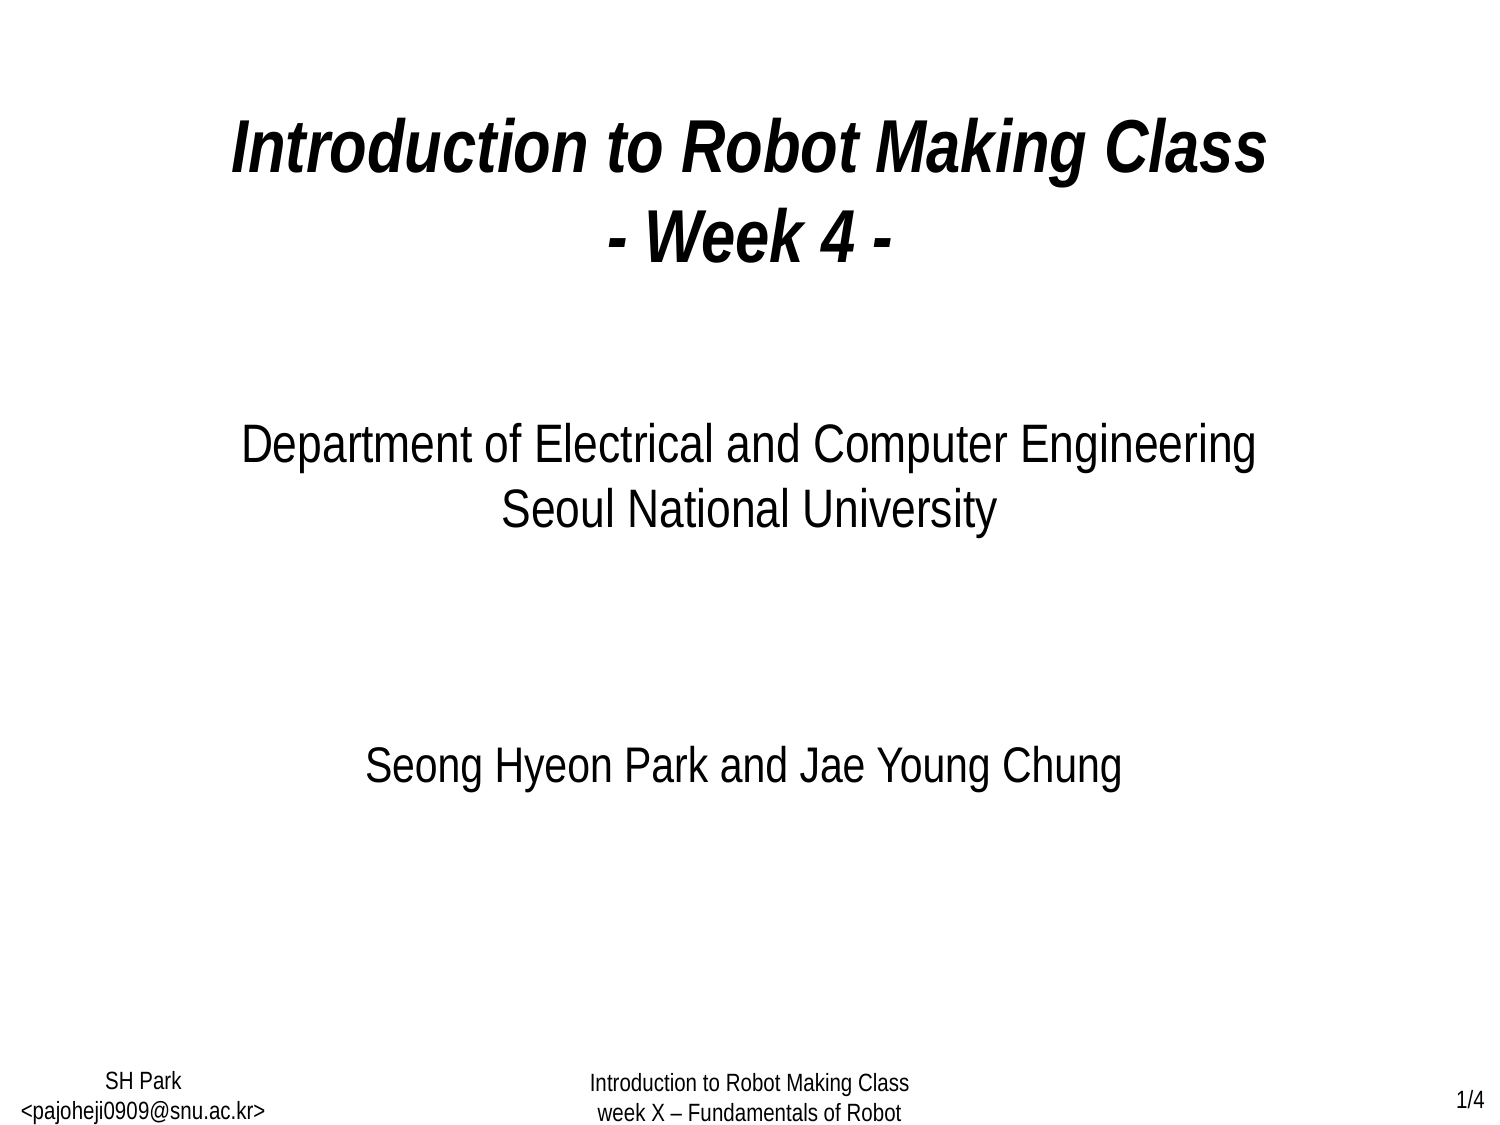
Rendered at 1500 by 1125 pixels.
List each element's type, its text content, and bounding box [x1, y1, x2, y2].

slide_number SH Park <pajoheji0909@snu.ac.kr> [0, 1057, 288, 1125]
footer Introduction to Robot Making Class week X – Fundamentals of Robot [288, 1058, 1500, 1125]
text_box Introduction to Robot Making Class - Week 4 - [0, 0, 1500, 285]
text_box Department of Electrical and Computer Engineering Seoul National University Seong Hyeon Park and Jae Young Chung [0, 335, 1500, 801]
